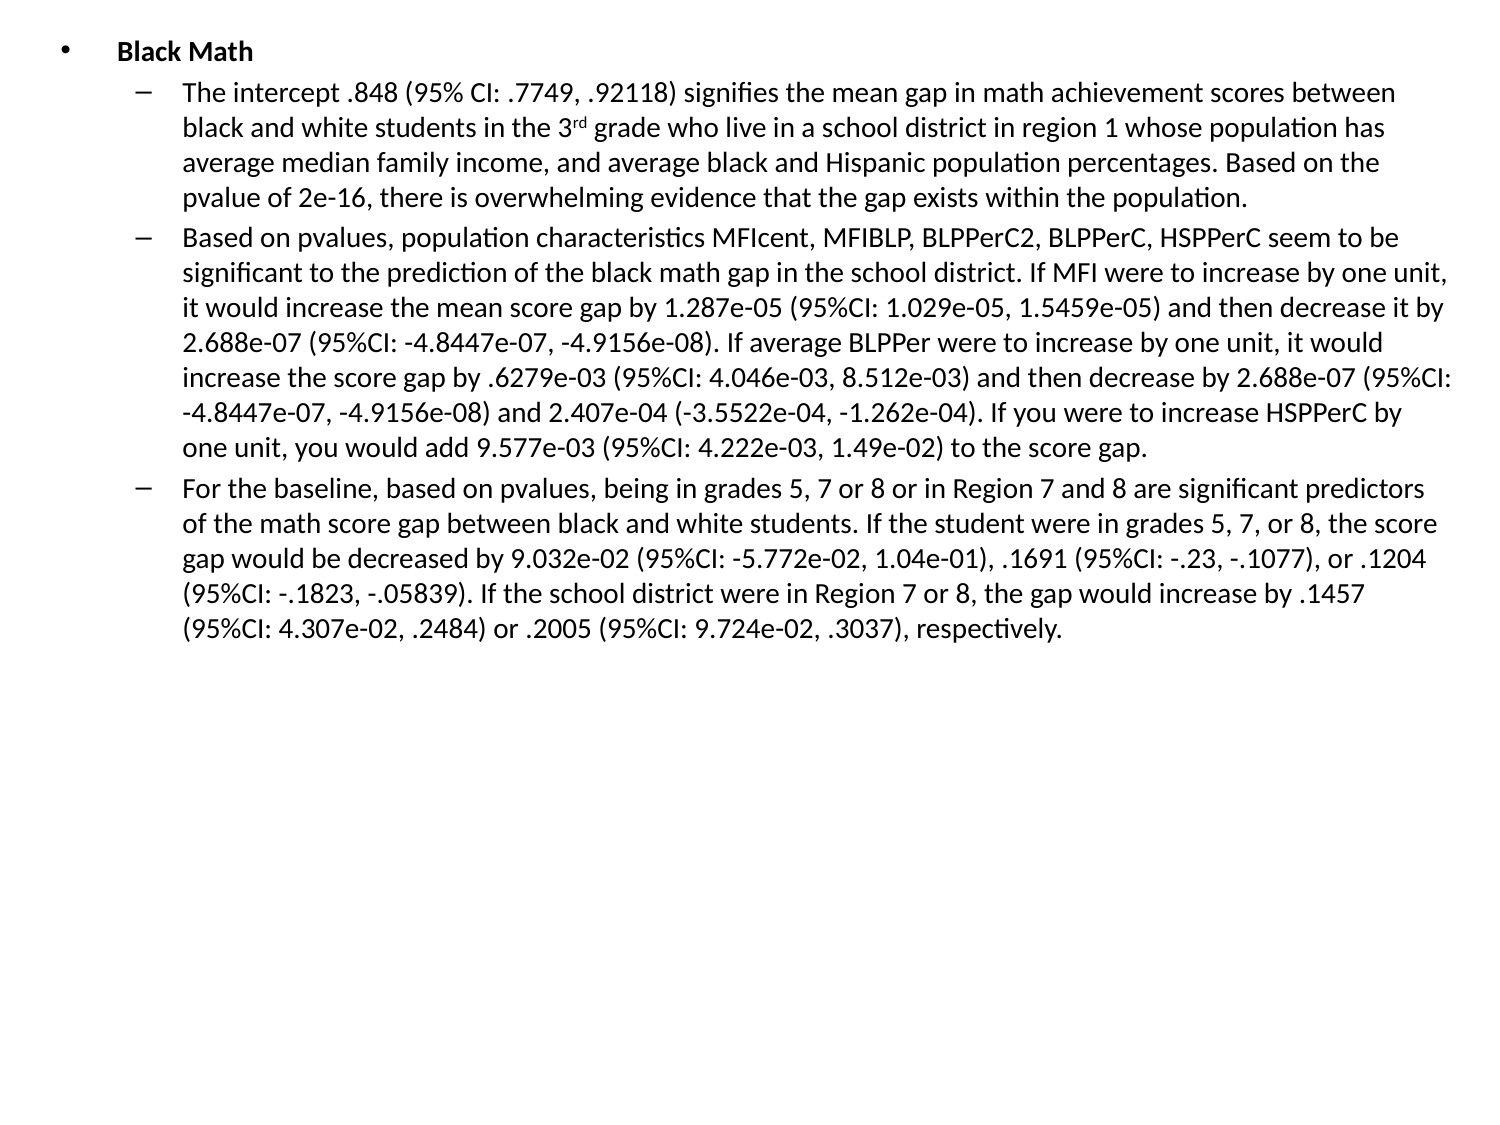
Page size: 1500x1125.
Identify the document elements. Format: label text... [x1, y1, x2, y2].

list Black Math The intercept .848 (95% CI: .7749, .92118) signifies the mean gap in math achievement scores between black and white students in the 3rd grade who live in a school district in region 1 whose population has average median family income, and average black and Hispanic population percentages. Based on the pvalue of 2e-16, there is overwhelming evidence that the gap exists within the population. Based on pvalues, population characteristics MFIcent, MFIBLP, BLPPerC2, BLPPerC, HSPPerC seem to be significant to the prediction of the black math gap in the school district. If MFI were to increase by one unit, it would increase the mean score gap by 1.287e-05 (95%CI: 1.029e-05, 1.5459e-05) and then decrease it by 2.688e-07 (95%CI: -4.8447e-07, -4.9156e-08). If average BLPPer were to increase by one unit, it would increase the score gap by .6279e-03 (95%CI: 4.046e-03, 8.512e-03) and then decrease by 2.688e-07 (95%CI: -4.8447e-07, -4.9156e-08) and 2.407e-04 (-3.5522e-04, -1.262e-04). If you were to increase HSPPerC by one unit, you would add 9.577e-03 (95%CI: 4.222e-03, 1.49e-02) to the score gap. For the baseline, based on pvalues, being in grades 5, 7 or 8 or in Region 7 and 8 are significant predictors of the math score gap between black and white students. If the student were in grades 5, 7, or 8, the score gap would be decreased by 9.032e-02 (95%CI: -5.772e-02, 1.04e-01), .1691 (95%CI: -.23, -.1077), or .1204 (95%CI: -.1823, -.05839). If the school district were in Region 7 or 8, the gap would increase by .1457 (95%CI: 4.307e-02, .2484) or .2005 (95%CI: 9.724e-02, .3037), respectively. [45, 24, 1471, 1125]
